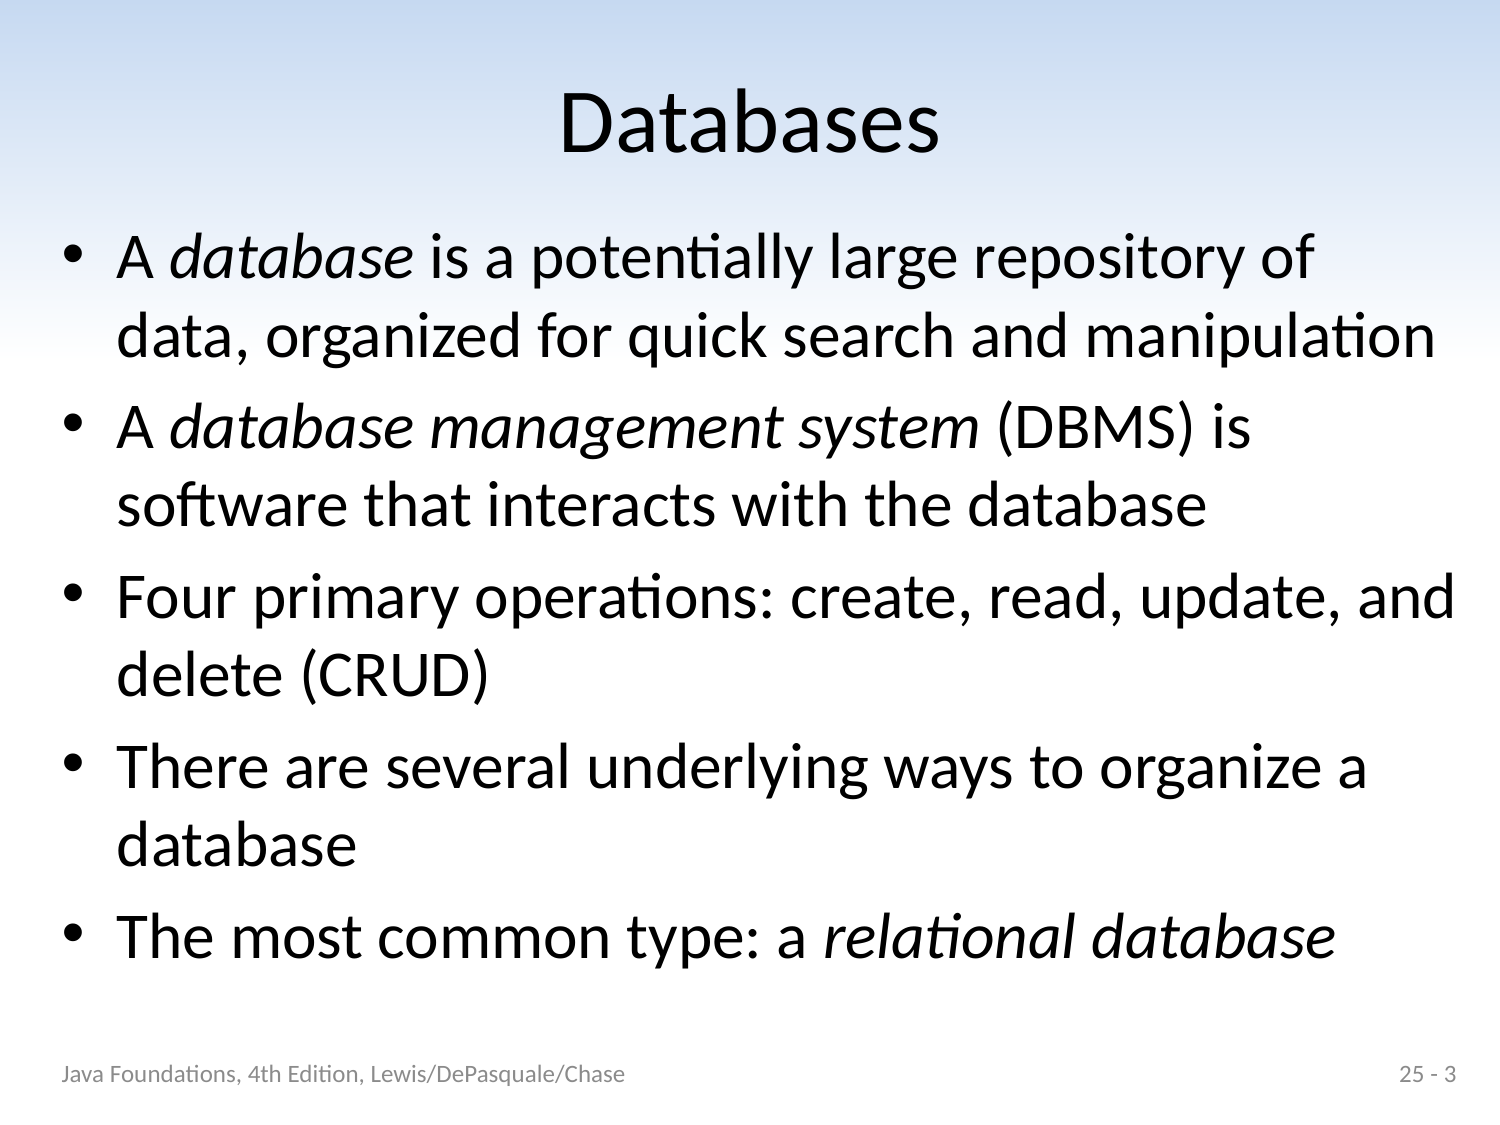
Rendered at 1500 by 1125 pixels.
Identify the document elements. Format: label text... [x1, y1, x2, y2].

footer Java Foundations, 4th Edition, Lewis/DePasquale/Chase [46, 1042, 1121, 1103]
list A database is a potentially large repository of data, organized for quick search and manipulation A database management system (DBMS) is software that interacts with the database Four primary operations: create, read, update, and delete (CRUD) There are several underlying ways to organize a database The most common type: a relational database [46, 205, 1473, 1043]
slide_number 25 - 3 [1121, 1042, 1472, 1103]
title Databases [28, 45, 1473, 186]
